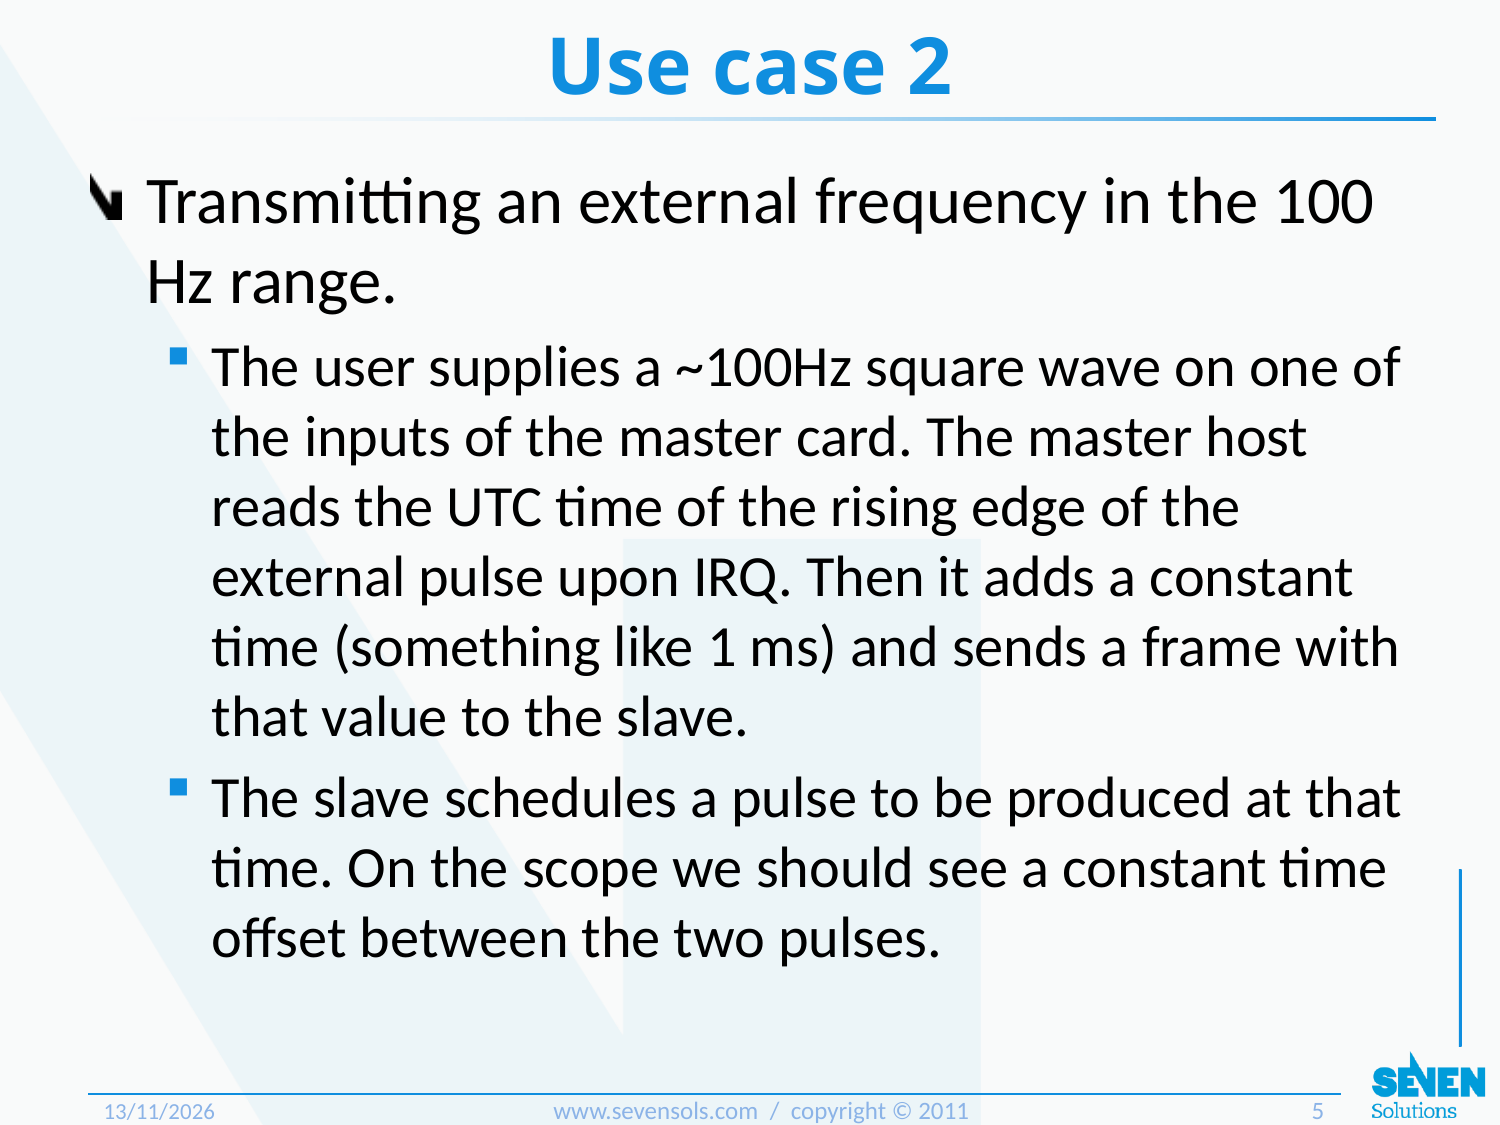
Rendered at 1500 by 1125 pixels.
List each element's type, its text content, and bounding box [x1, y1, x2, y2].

slide_number 5 [1256, 1094, 1340, 1125]
title Use case 2 [76, 7, 1424, 118]
list Transmitting an external frequency in the 100 Hz range. The user supplies a ~100Hz square wave on one of the inputs of the master card. The master host reads the UTC time of the rising edge of the external pulse upon IRQ. Then it adds a constant time (something like 1 ms) and sends a frame with that value to the slave. The slave schedules a pulse to be produced at that time. On the scope we should see a constant time offset between the two pulses. [75, 149, 1425, 1005]
picture [0, 0, 1500, 1125]
footer www.sevensols.com / copyright © 2011 [265, 1094, 1256, 1125]
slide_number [88, 1094, 265, 1125]
